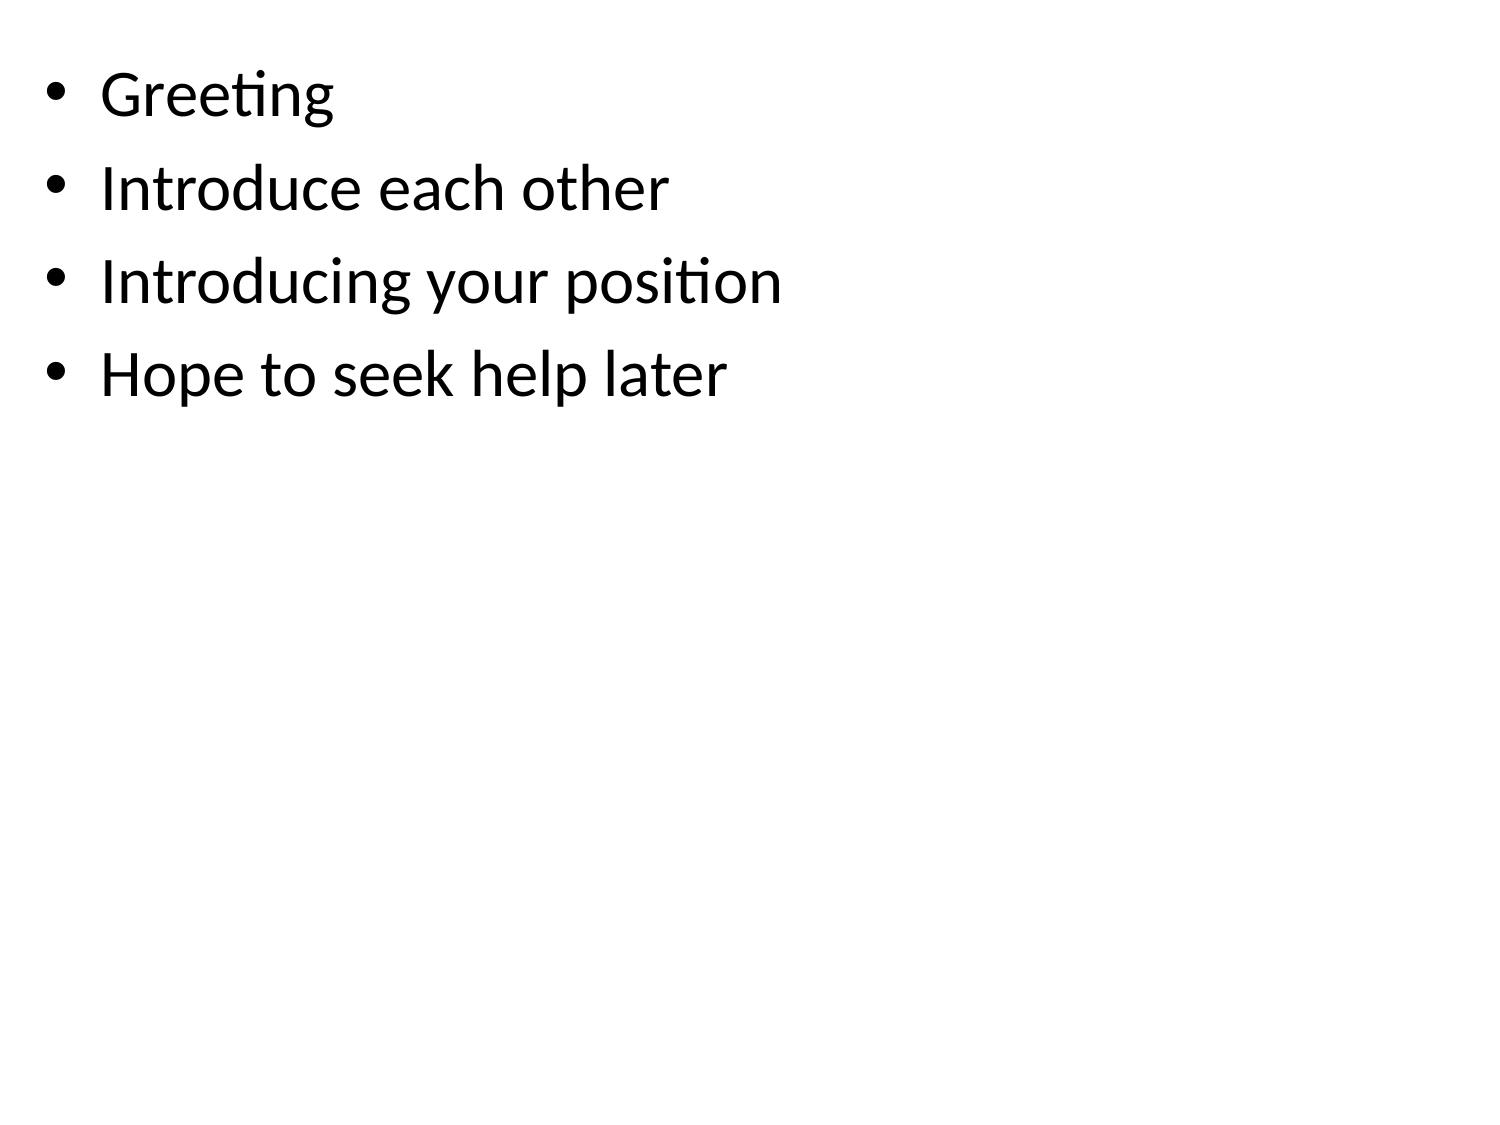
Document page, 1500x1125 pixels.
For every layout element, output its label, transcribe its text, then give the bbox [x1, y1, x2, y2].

list Greeting Introduce each other Introducing your position Hope to seek help later [29, 42, 1471, 1071]
